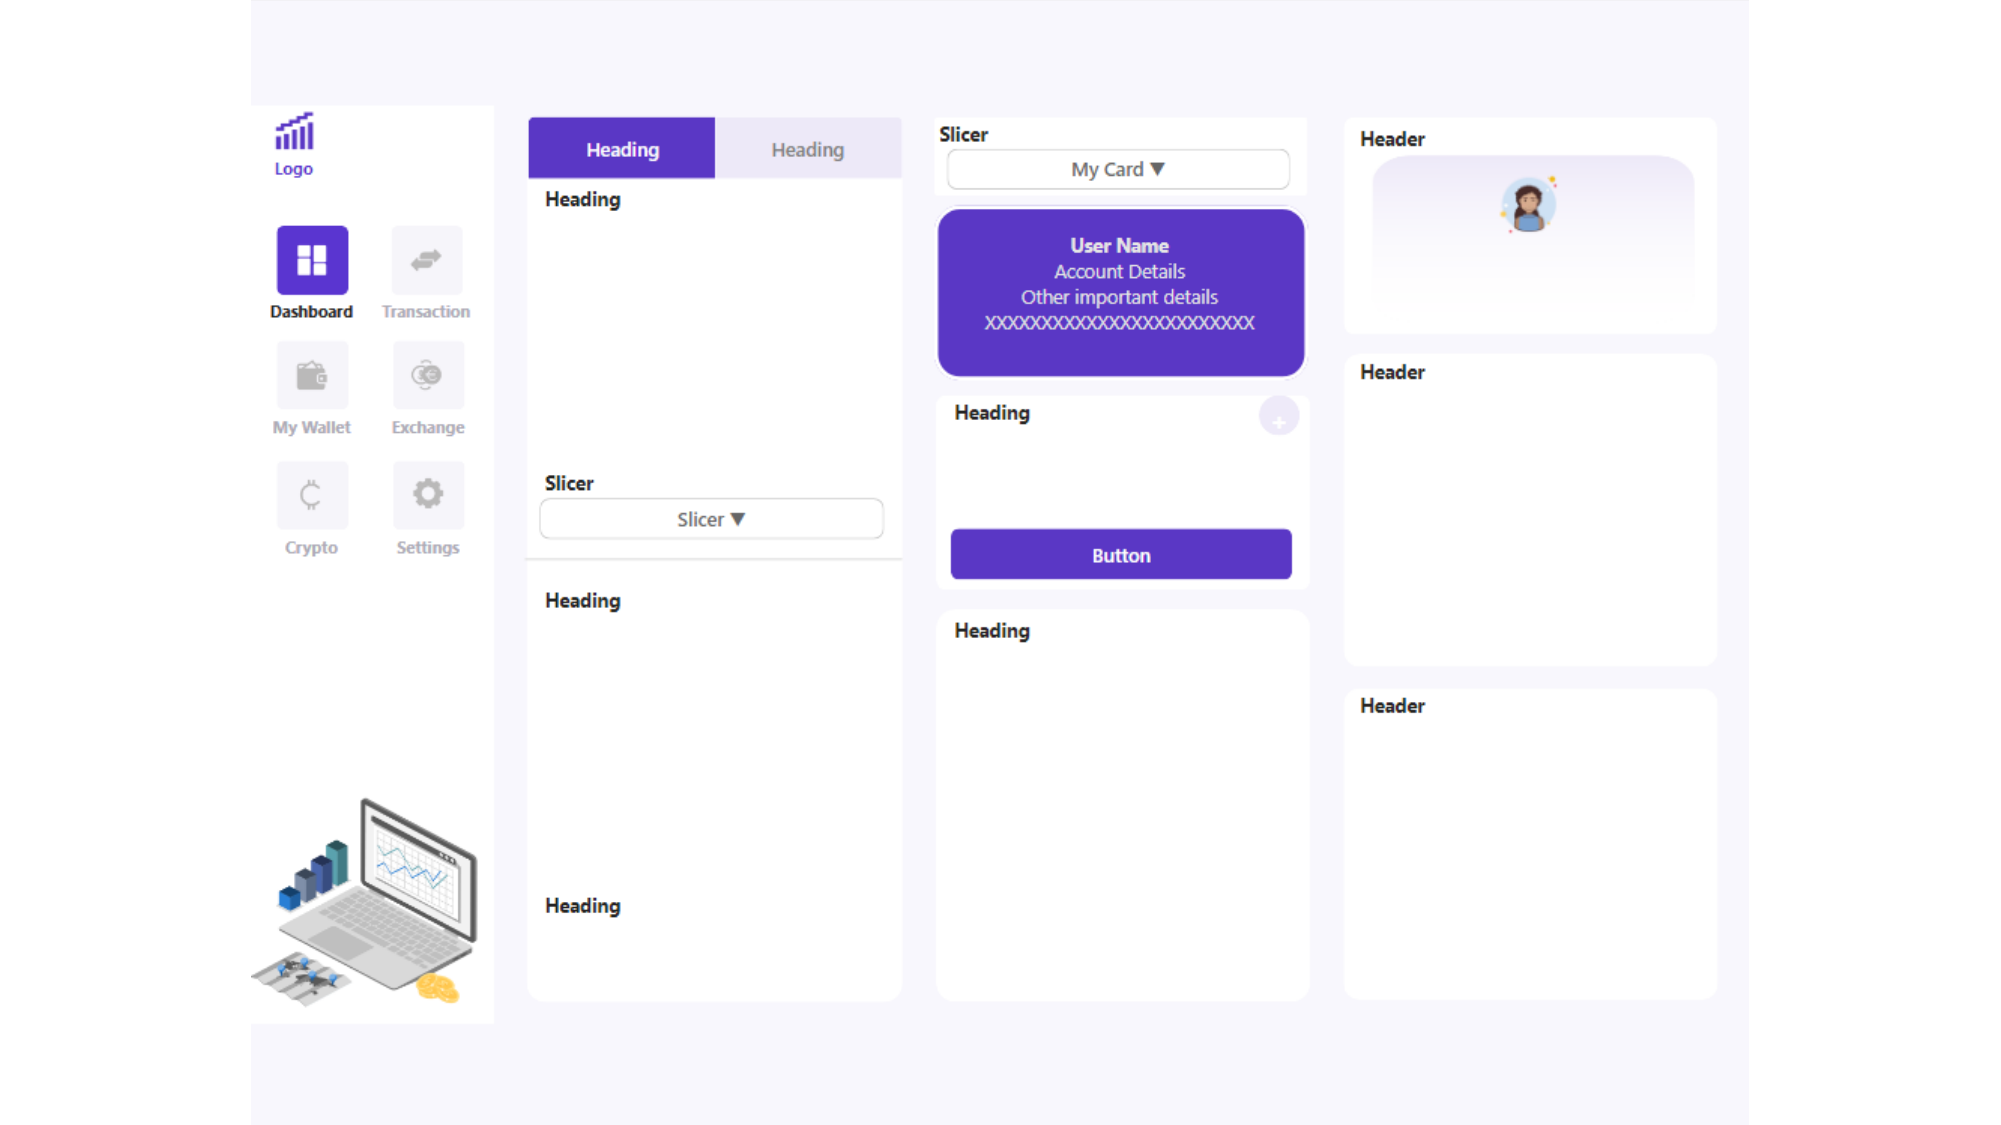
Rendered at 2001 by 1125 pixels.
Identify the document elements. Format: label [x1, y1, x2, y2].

list [251, 0, 1749, 1125]
